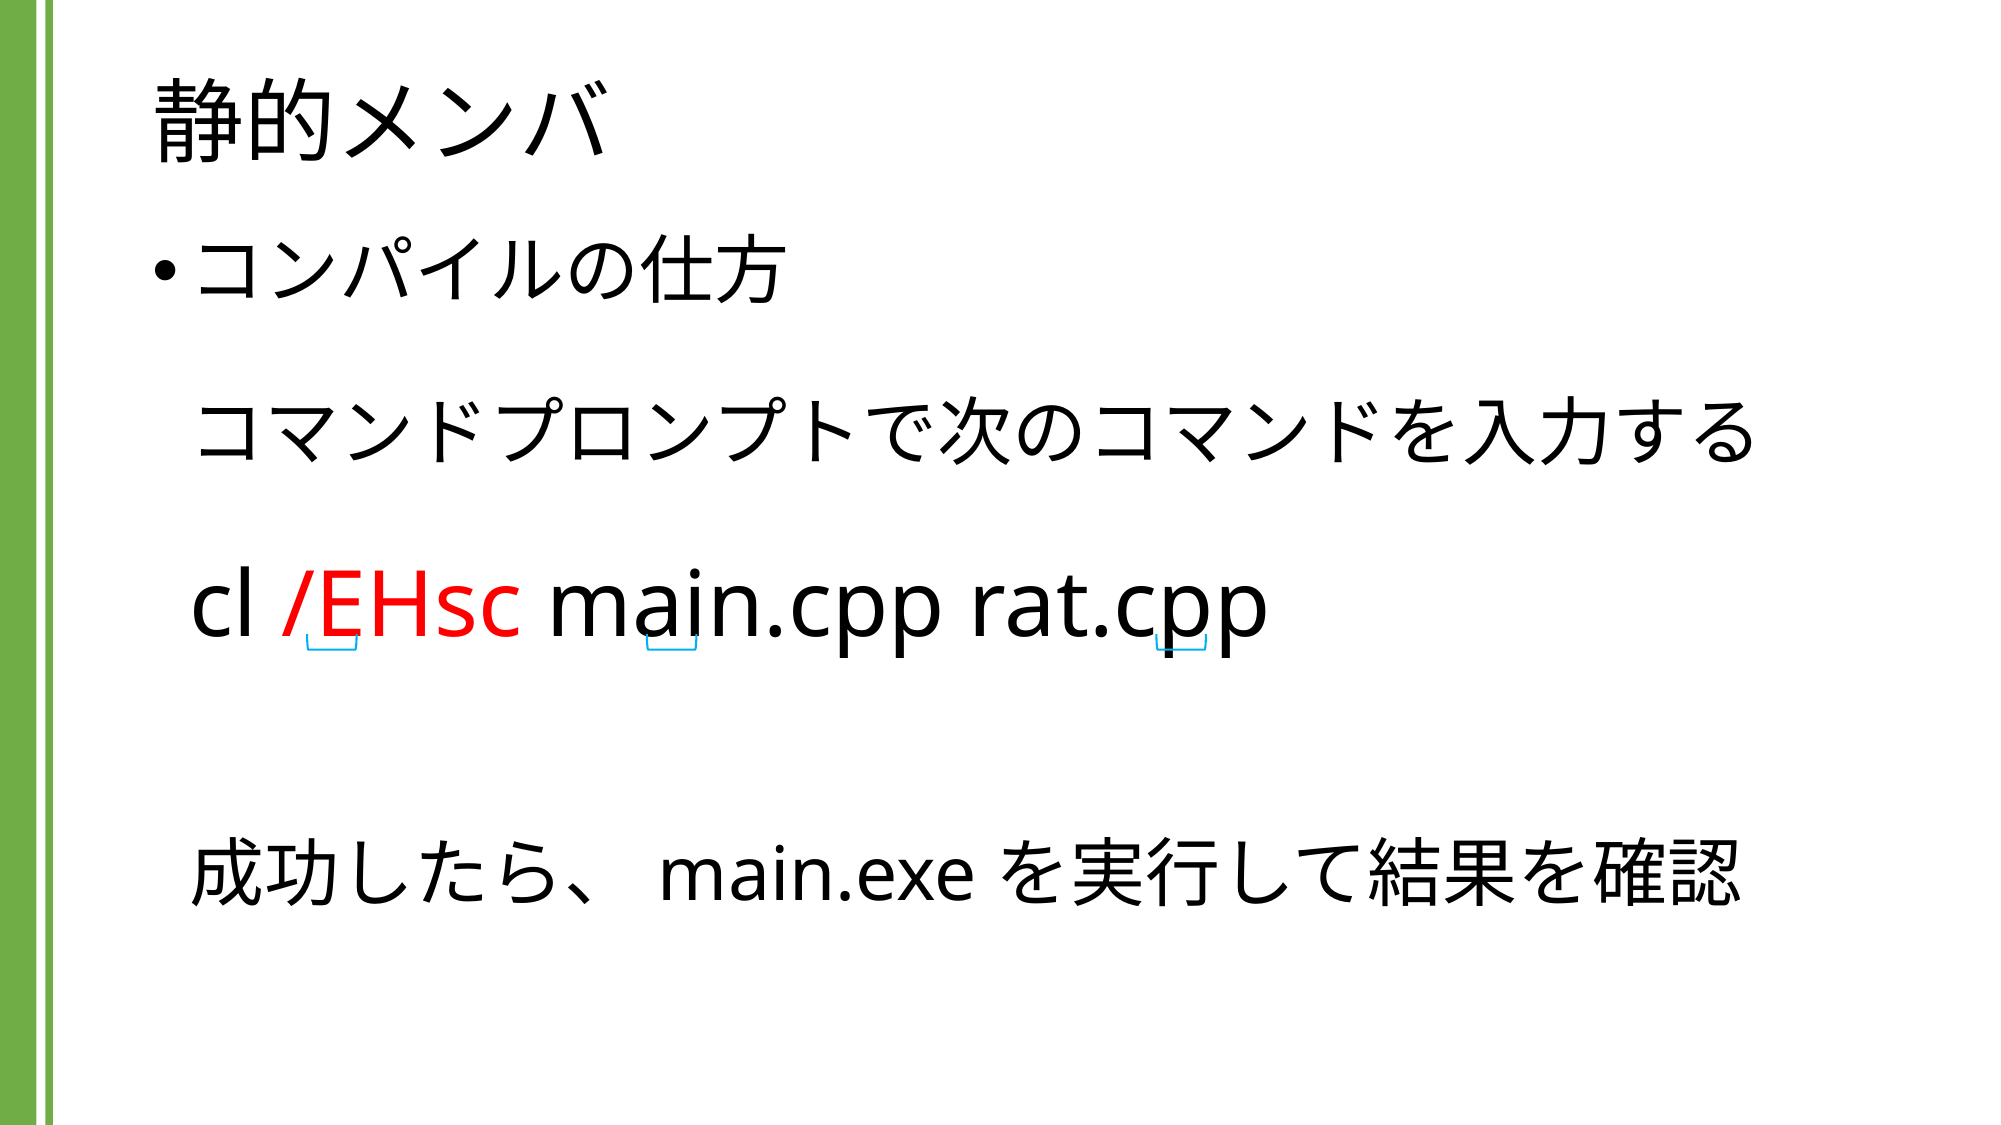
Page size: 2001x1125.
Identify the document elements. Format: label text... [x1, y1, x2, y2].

title 静的メンバ [137, 59, 1863, 191]
text_box [1155, 634, 1207, 651]
text_box [306, 634, 358, 651]
list コンパイルの仕方 コマンドプロンプトで次のコマンドを入力する cl /EHsc main.cpp rat.cpp 成功したら、main.exeを実行して結果を確認 [137, 225, 1933, 1043]
text_box [646, 634, 697, 651]
